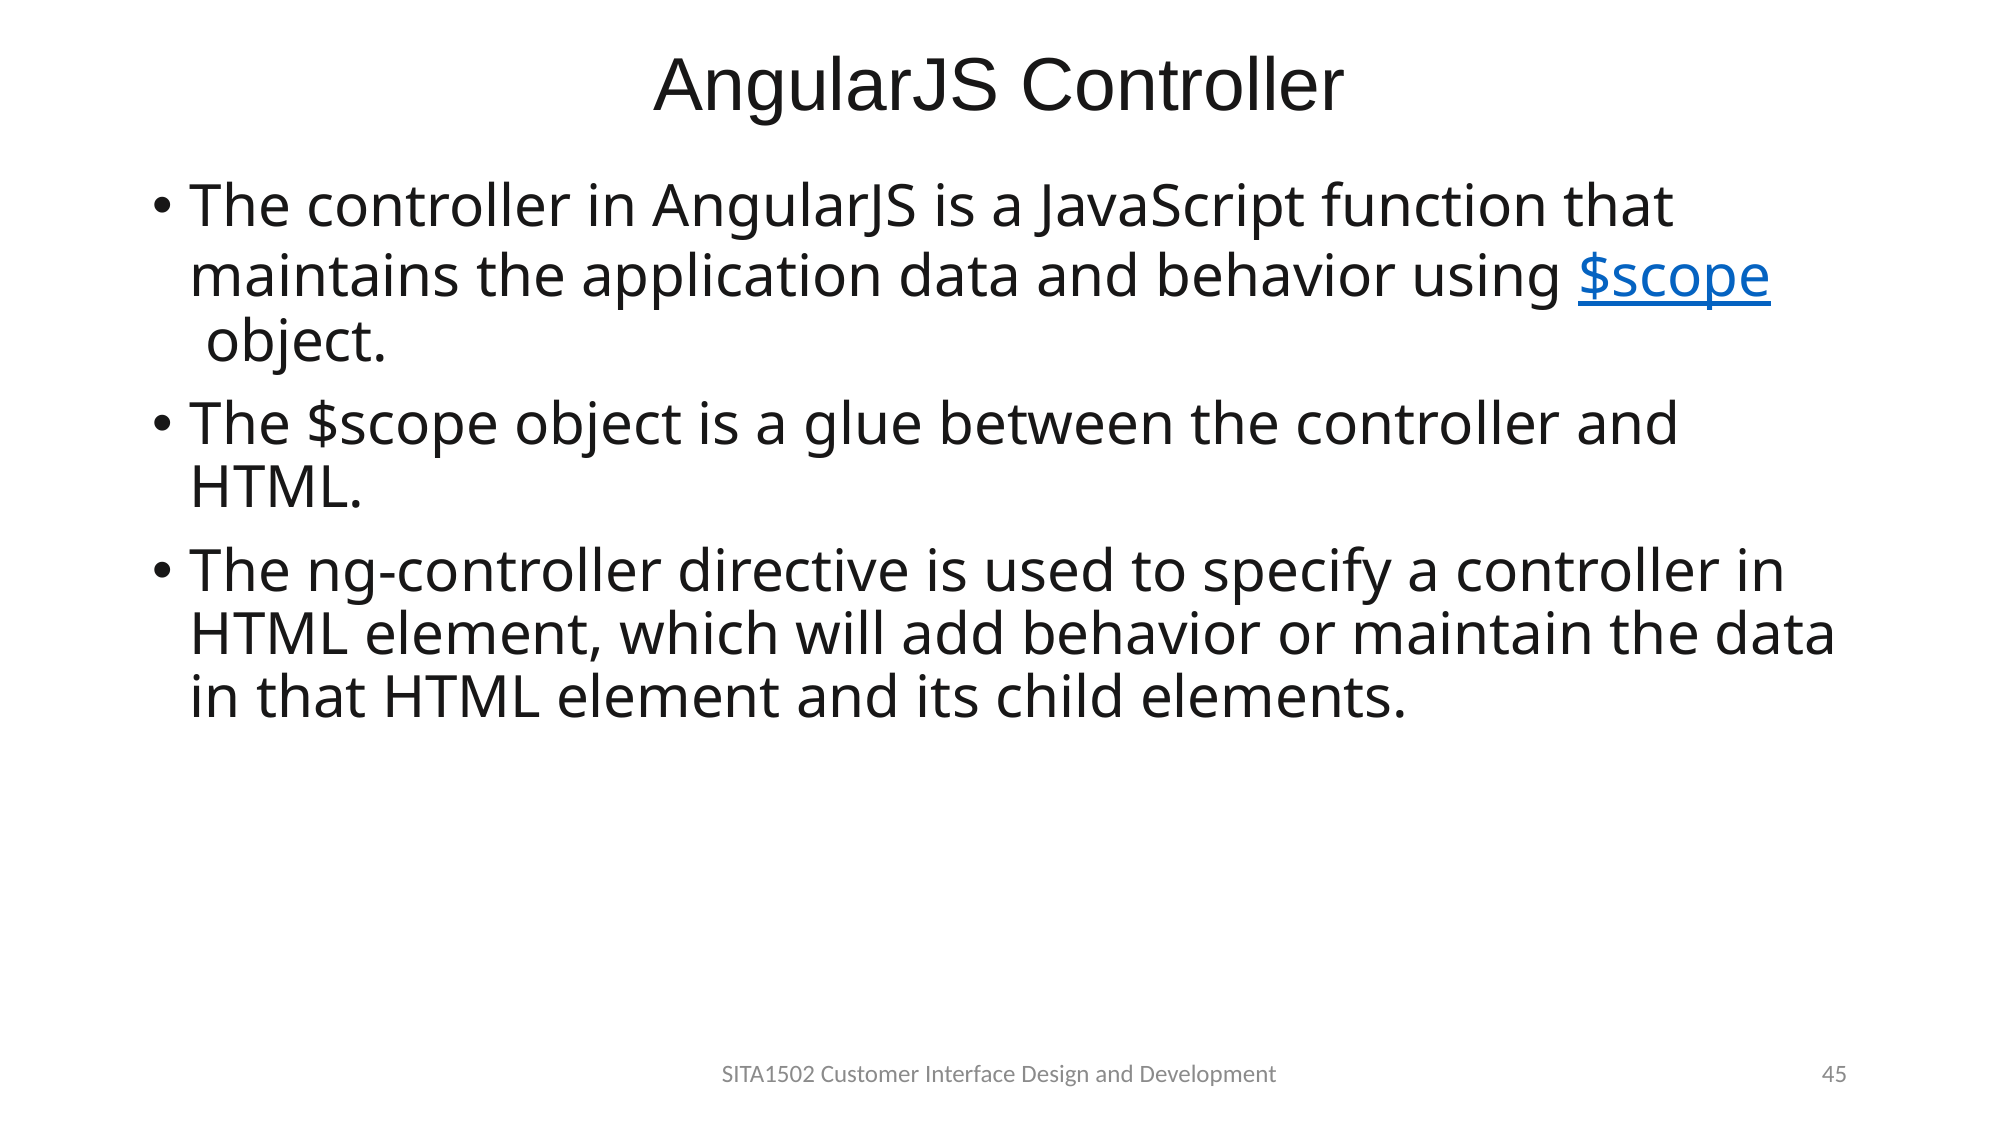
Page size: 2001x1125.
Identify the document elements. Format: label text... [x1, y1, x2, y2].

list The controller in AngularJS is a JavaScript function that maintains the application data and behavior using $scope object. The $scope object is a glue between the controller and HTML. The ng-controller directive is used to specify a controller in HTML element, which will add behavior or maintain the data in that HTML element and its child elements. [137, 169, 1863, 1014]
footer SITA1502 Customer Interface Design and Development [662, 1042, 1338, 1103]
slide_number 45 [1412, 1042, 1863, 1103]
title AngularJS Controller [137, 33, 1863, 147]
